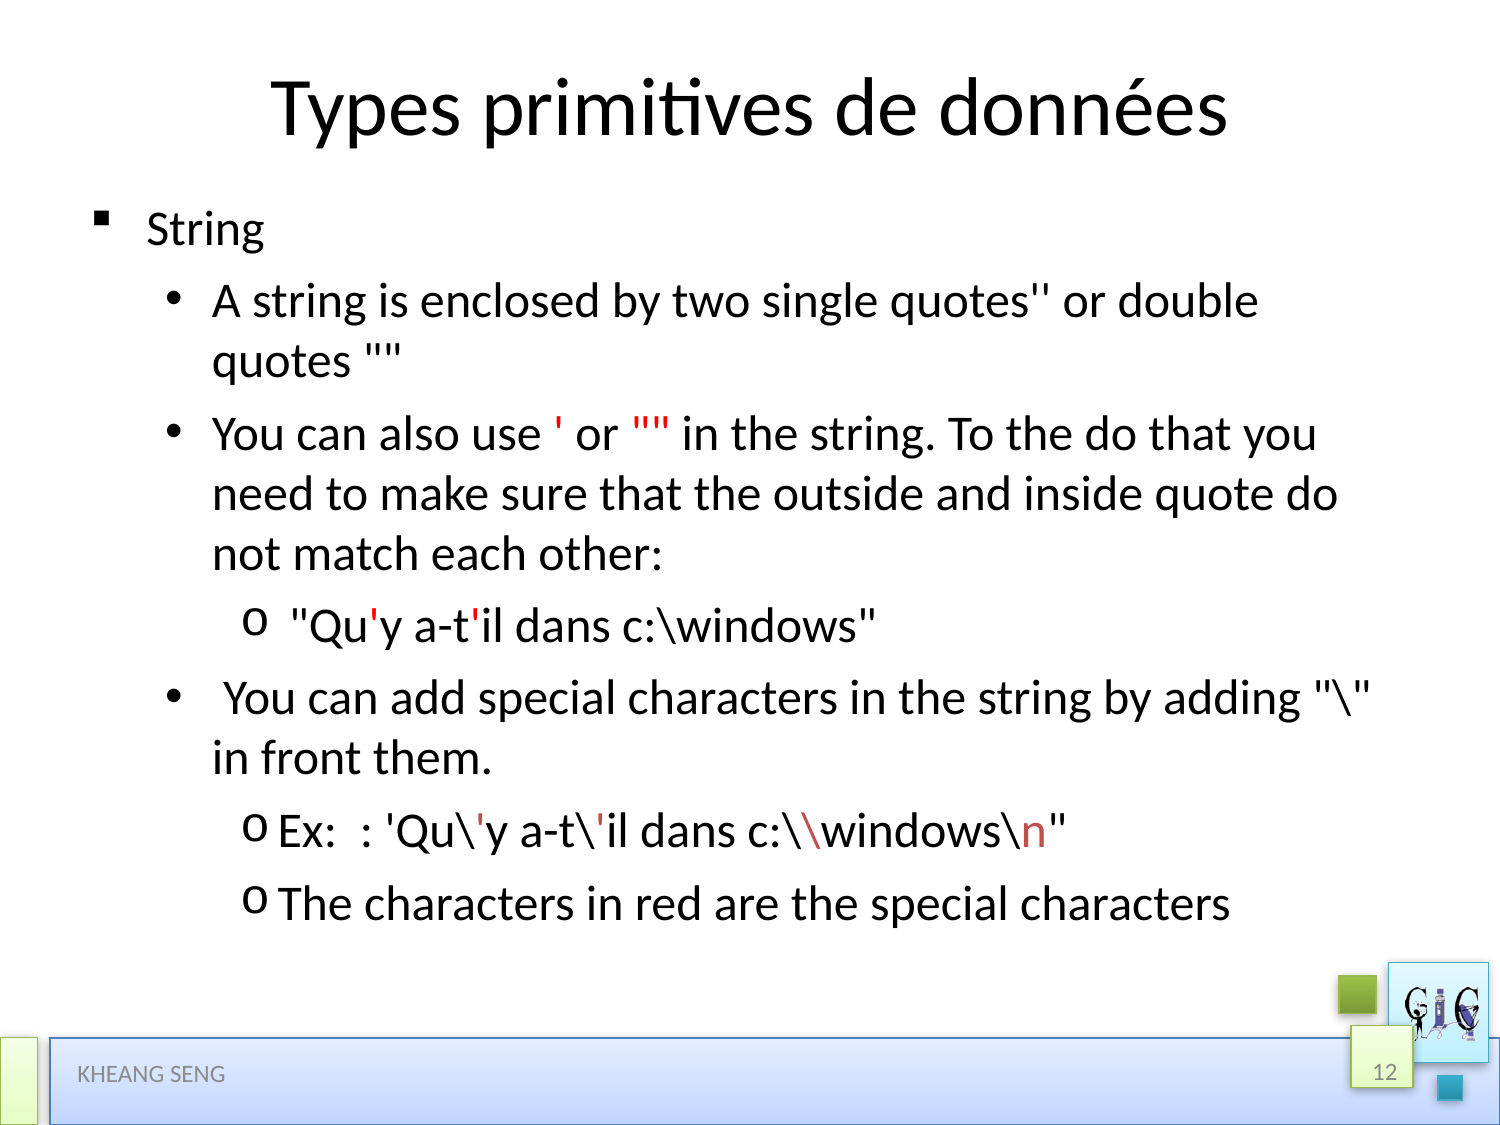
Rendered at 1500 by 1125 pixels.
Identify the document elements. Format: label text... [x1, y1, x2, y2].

footer KHEANG SENG [62, 1042, 538, 1103]
slide_number 12 [1062, 1040, 1413, 1100]
picture [1405, 987, 1479, 1041]
title Types primitives de données [75, 37, 1425, 168]
list String A string is enclosed by two single quotes'' or double quotes "" You can also use ' or "" in the string. To the do that you need to make sure that the outside and inside quote do not match each other: "Qu'y a-t'il dans c:\windows" You can add special characters in the string by adding "\" in front them. Ex: : 'Qu\'y a-t\'il dans c:\\windows\n" The characters in red are the special characters [75, 187, 1425, 1013]
